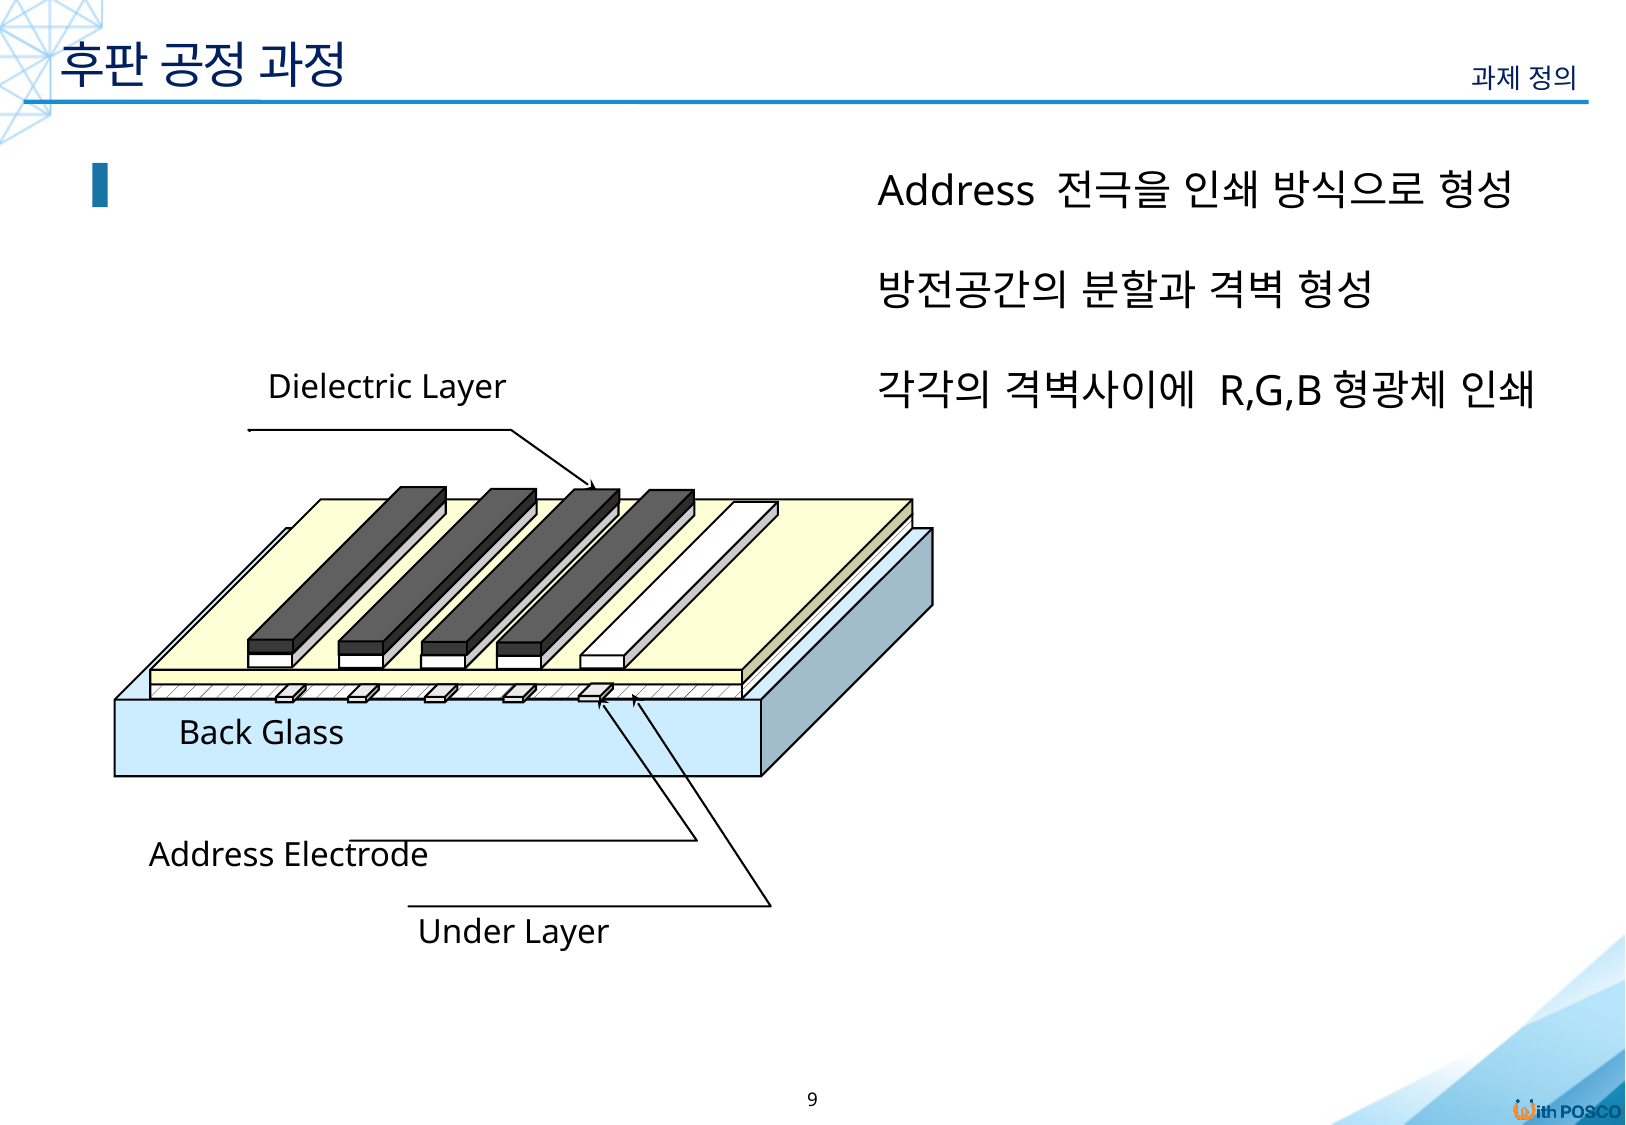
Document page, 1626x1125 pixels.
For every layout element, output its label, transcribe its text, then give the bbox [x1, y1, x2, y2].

text_box 과제 정의 [1321, 53, 1594, 99]
text_box Address 전극을 인쇄 방식으로 형성 방전공간의 분할과 격벽 형성 각각의 격벽사이에 R,G,B형광체 인쇄 [862, 156, 1625, 422]
text_box 후판 공정 과정 [44, 26, 1321, 102]
text_box [92, 162, 108, 208]
picture [0, 0, 1625, 1125]
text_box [107, 371, 933, 963]
